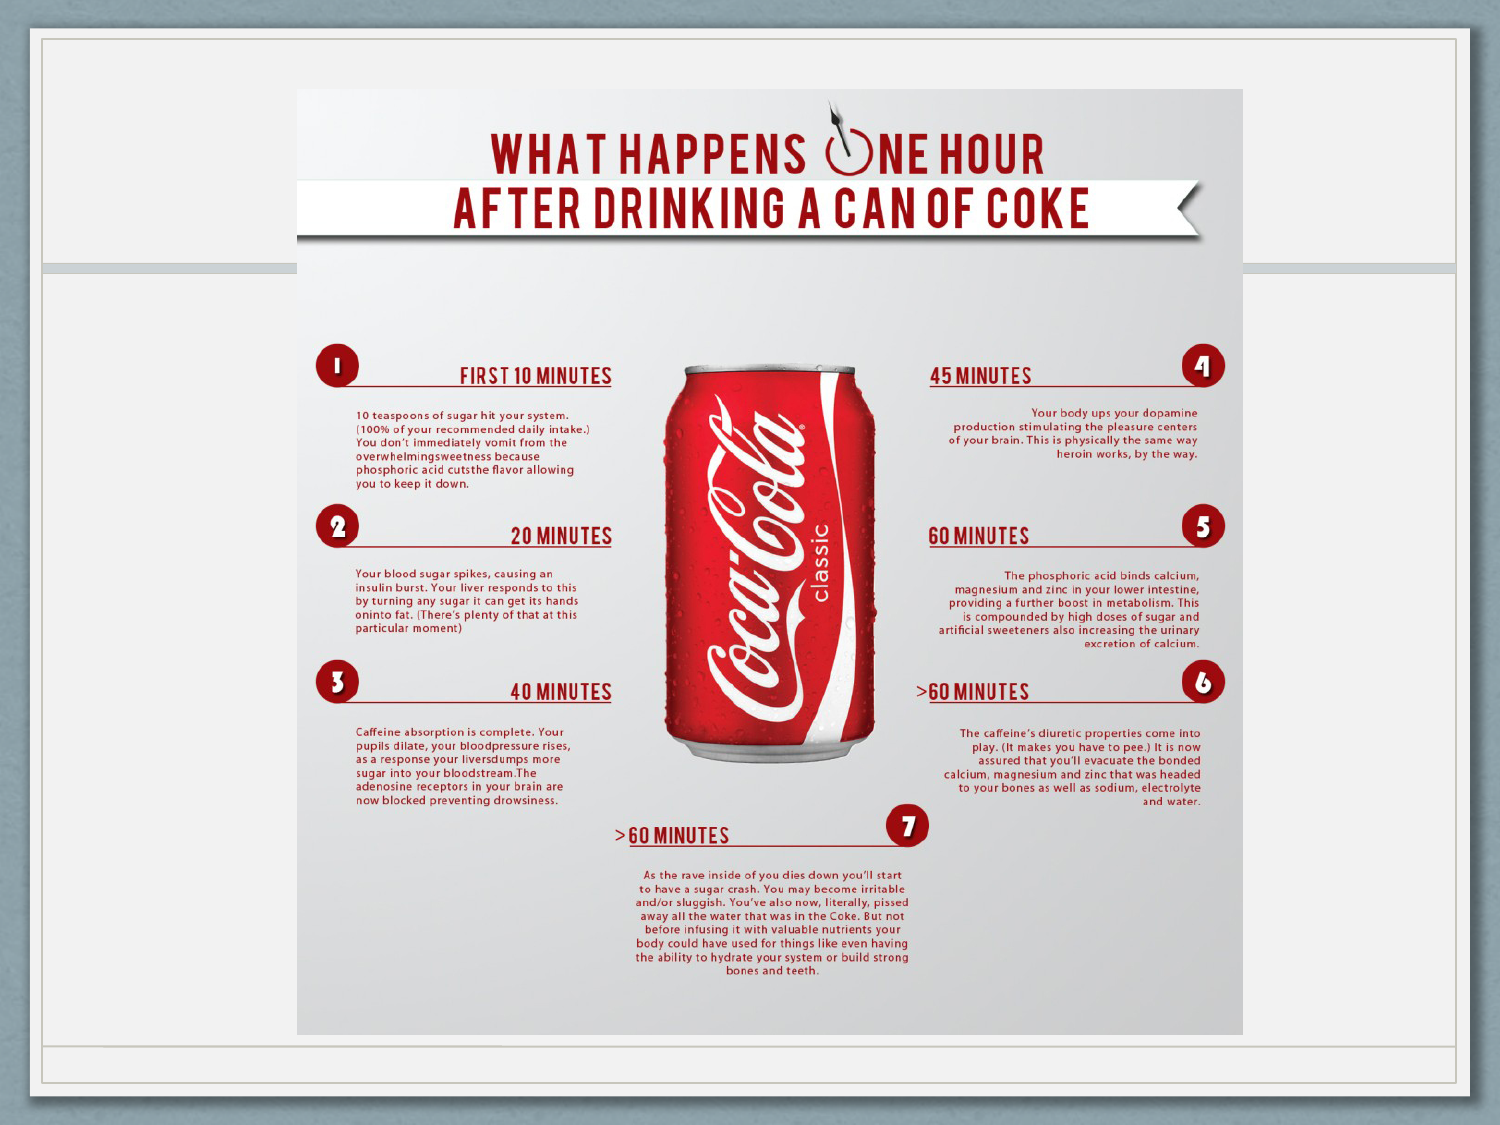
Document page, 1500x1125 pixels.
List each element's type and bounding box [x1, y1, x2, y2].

picture [296, 89, 1243, 1036]
